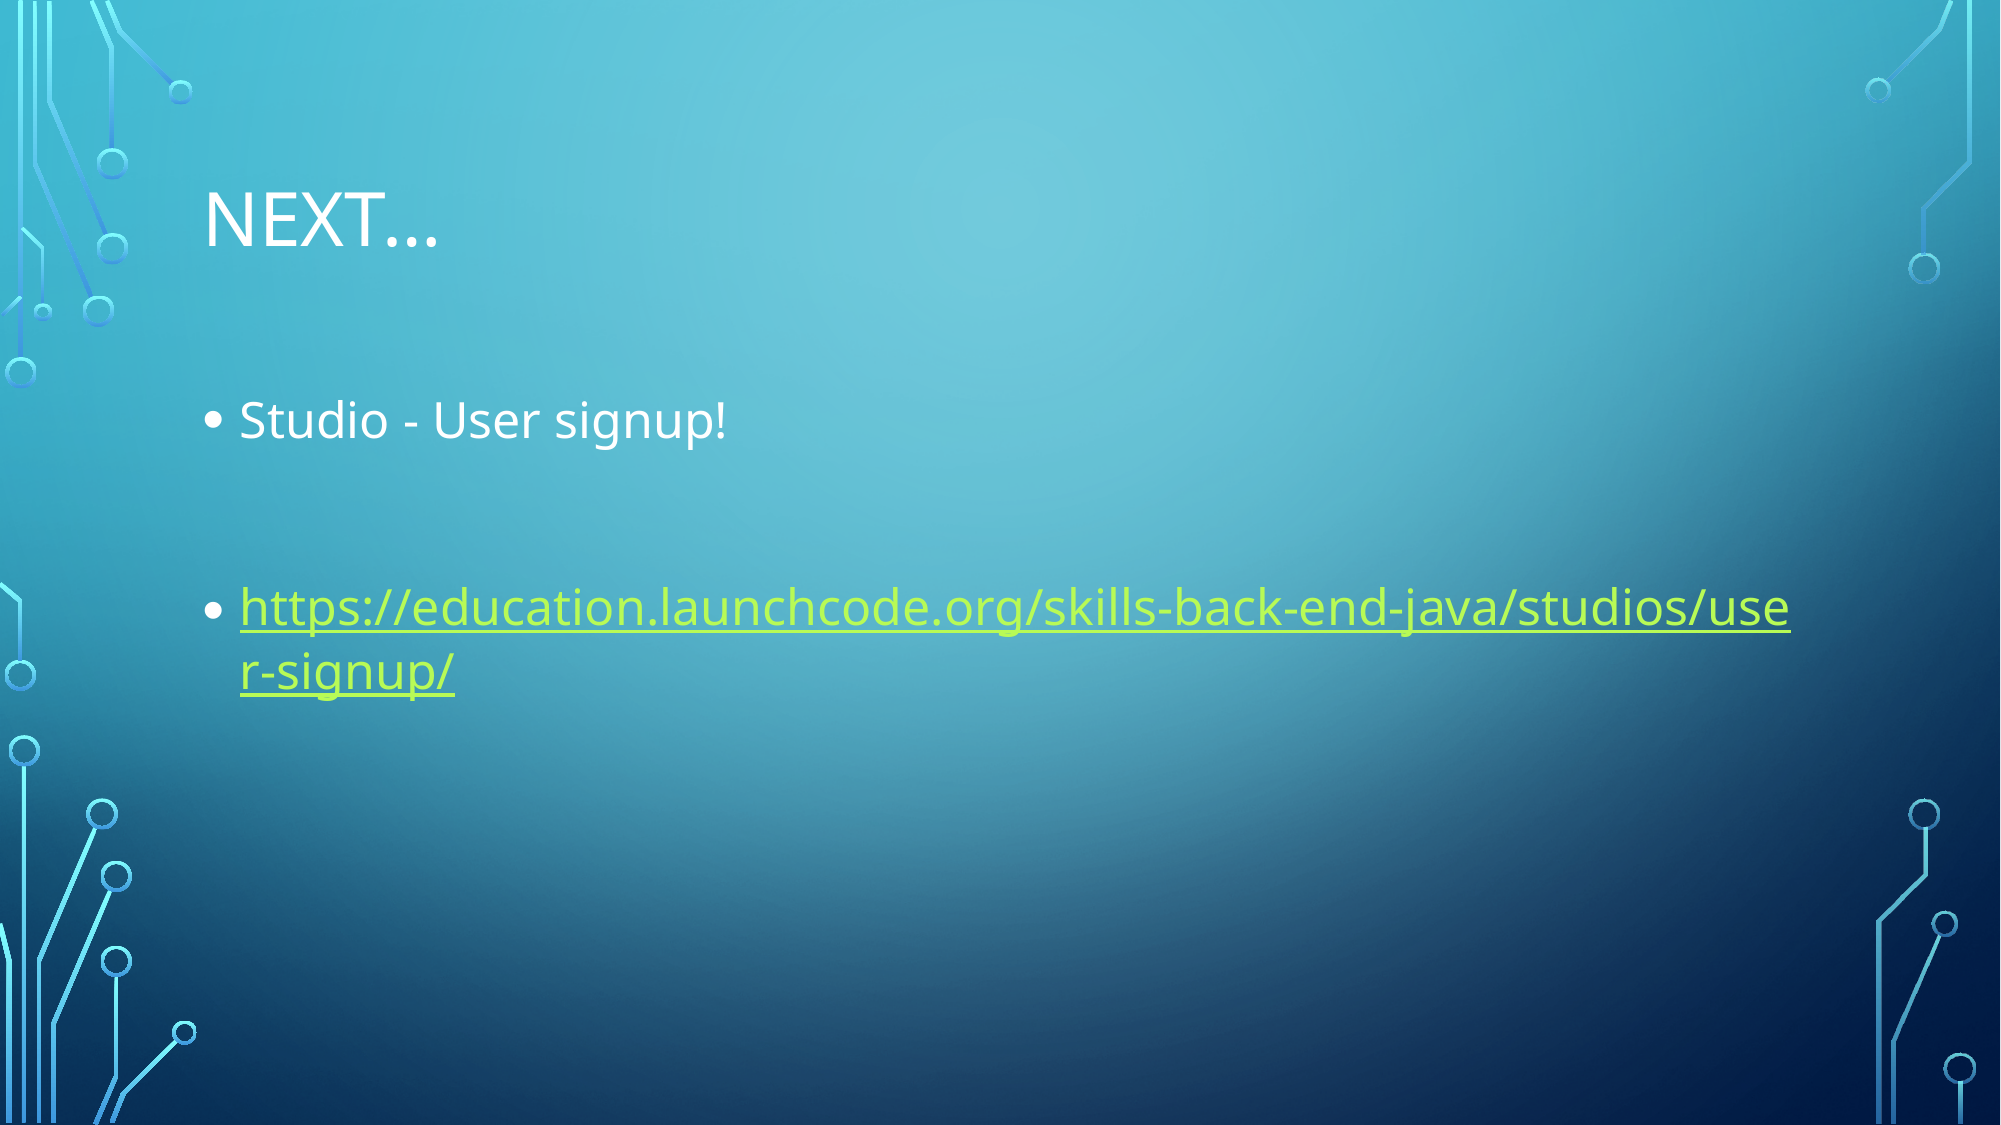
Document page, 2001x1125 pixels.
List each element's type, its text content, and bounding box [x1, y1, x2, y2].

title Next… [187, 101, 1813, 344]
list Studio - User signup! https://education.launchcode.org/skills-back-end-java/studios/user-signup/ [187, 369, 1813, 950]
